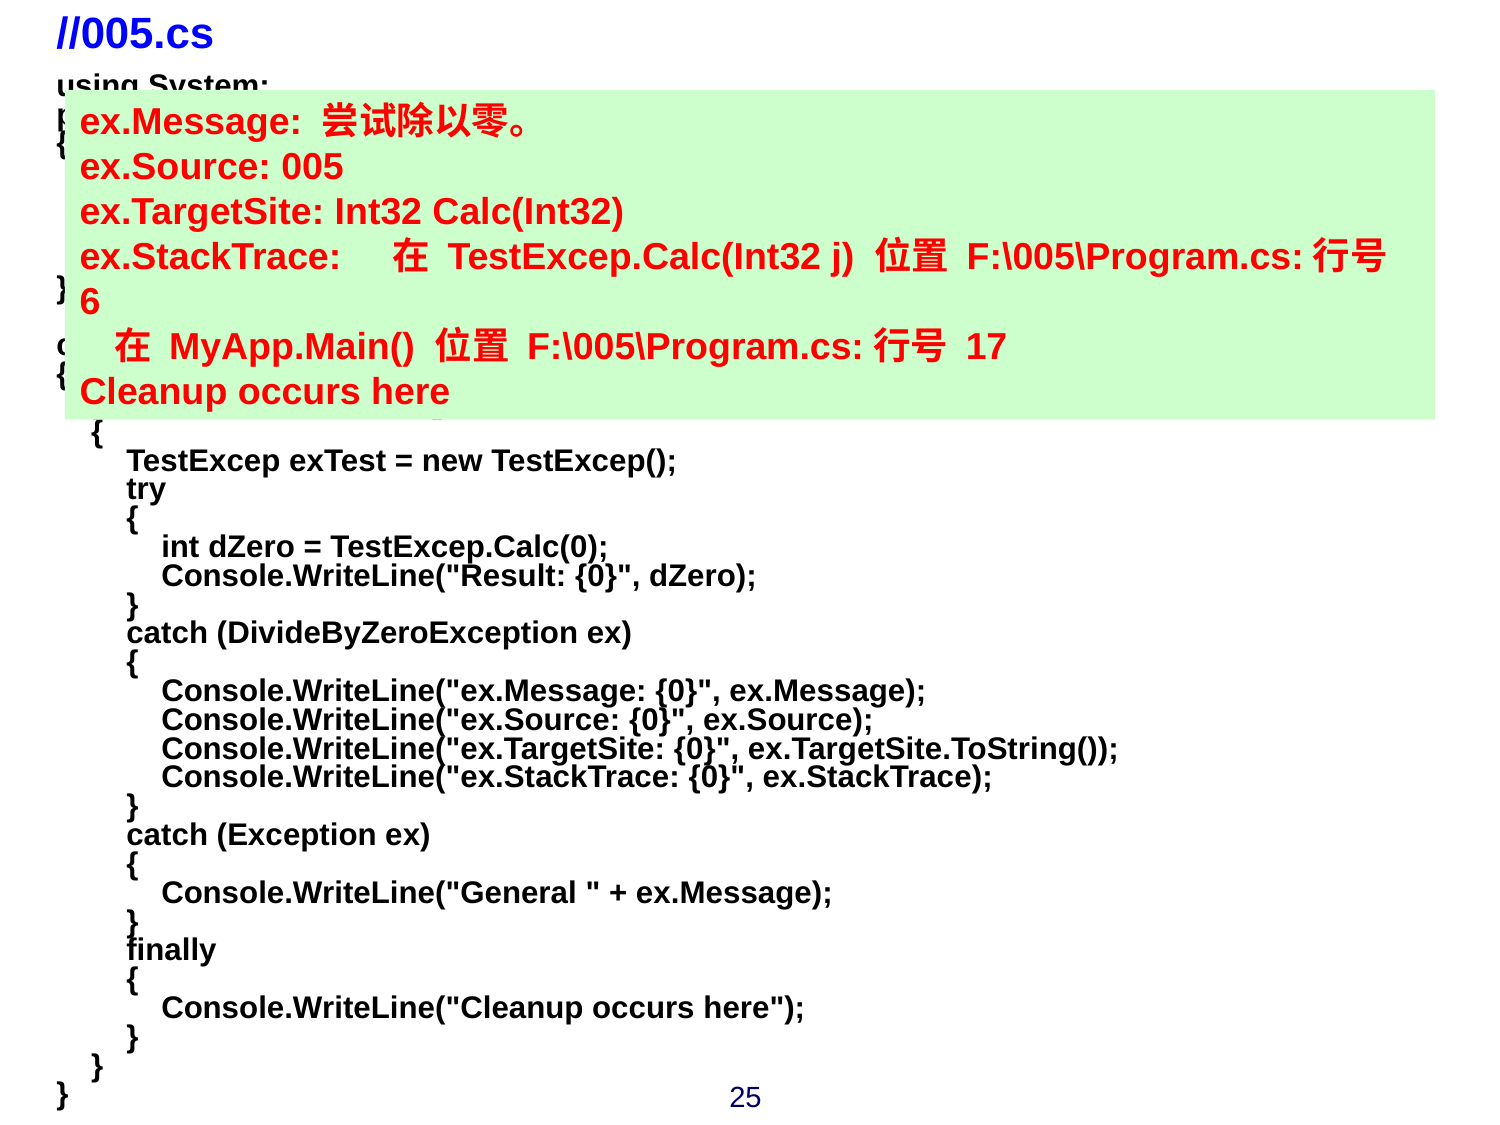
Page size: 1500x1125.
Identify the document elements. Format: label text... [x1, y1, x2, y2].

slide_number 25 [667, 1071, 777, 1102]
text_box ex.Message: 尝试除以零。 ex.Source: 005 ex.TargetSite: Int32 Calc(Int32) ex.StackTrace: 在 TestExcep.Calc(Int32 j) 位置 F:\005\Program.cs:行号 6 在 MyApp.Main() 位置 F:\005\Program.cs:行号 17 Cleanup occurs here [64, 89, 1435, 420]
list //005.cs using System; public class TestExcep { public static int Calc(int j) { return 100 / j; } } class MyApp { public static void Main() { TestExcep exTest = new TestExcep(); try { int dZero = TestExcep.Calc(0); Console.WriteLine("Result: {0}", dZero); } catch (DivideByZeroException ex) { Console.WriteLine("ex.Message: {0}", ex.Message); Console.WriteLine("ex.Source: {0}", ex.Source); Console.WriteLine("ex.TargetSite: {0}", ex.TargetSite.ToString()); Console.WriteLine("ex.StackTrace: {0}", ex.StackTrace); } catch (Exception ex) { Console.WriteLine("General " + ex.Message); } finally { Console.WriteLine("Cleanup occurs here"); } } } [41, 7, 1329, 1071]
